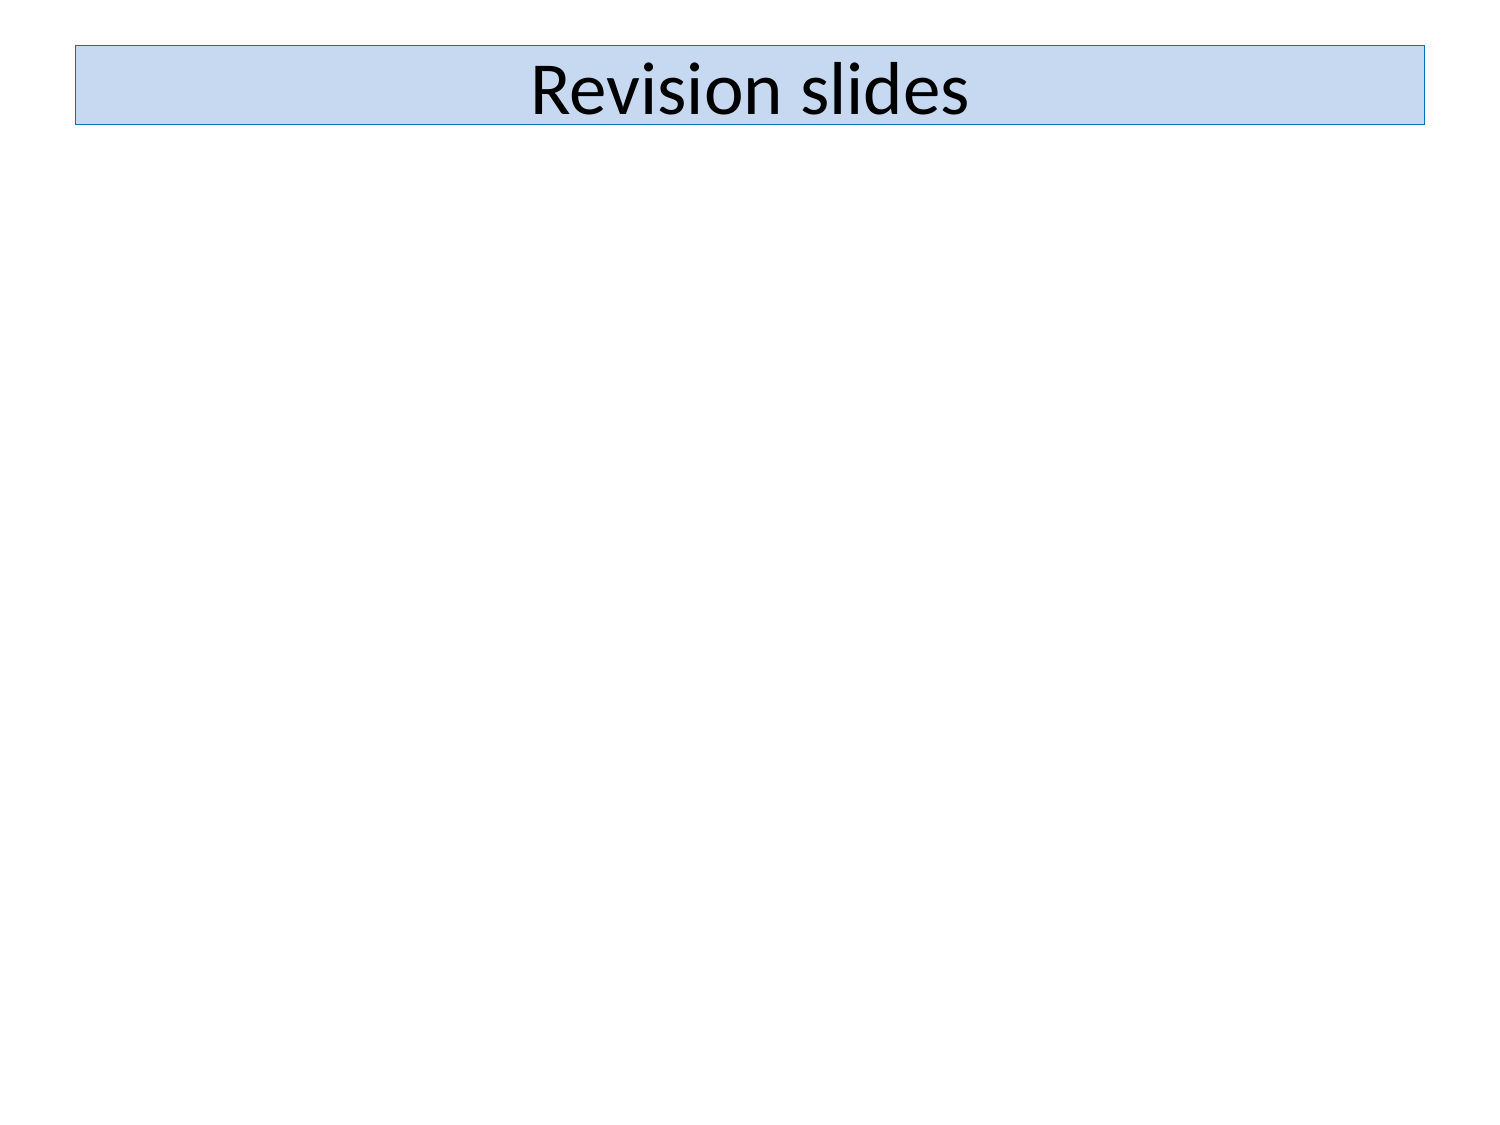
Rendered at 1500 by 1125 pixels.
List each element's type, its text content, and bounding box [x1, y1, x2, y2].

title Revision slides [75, 45, 1425, 125]
